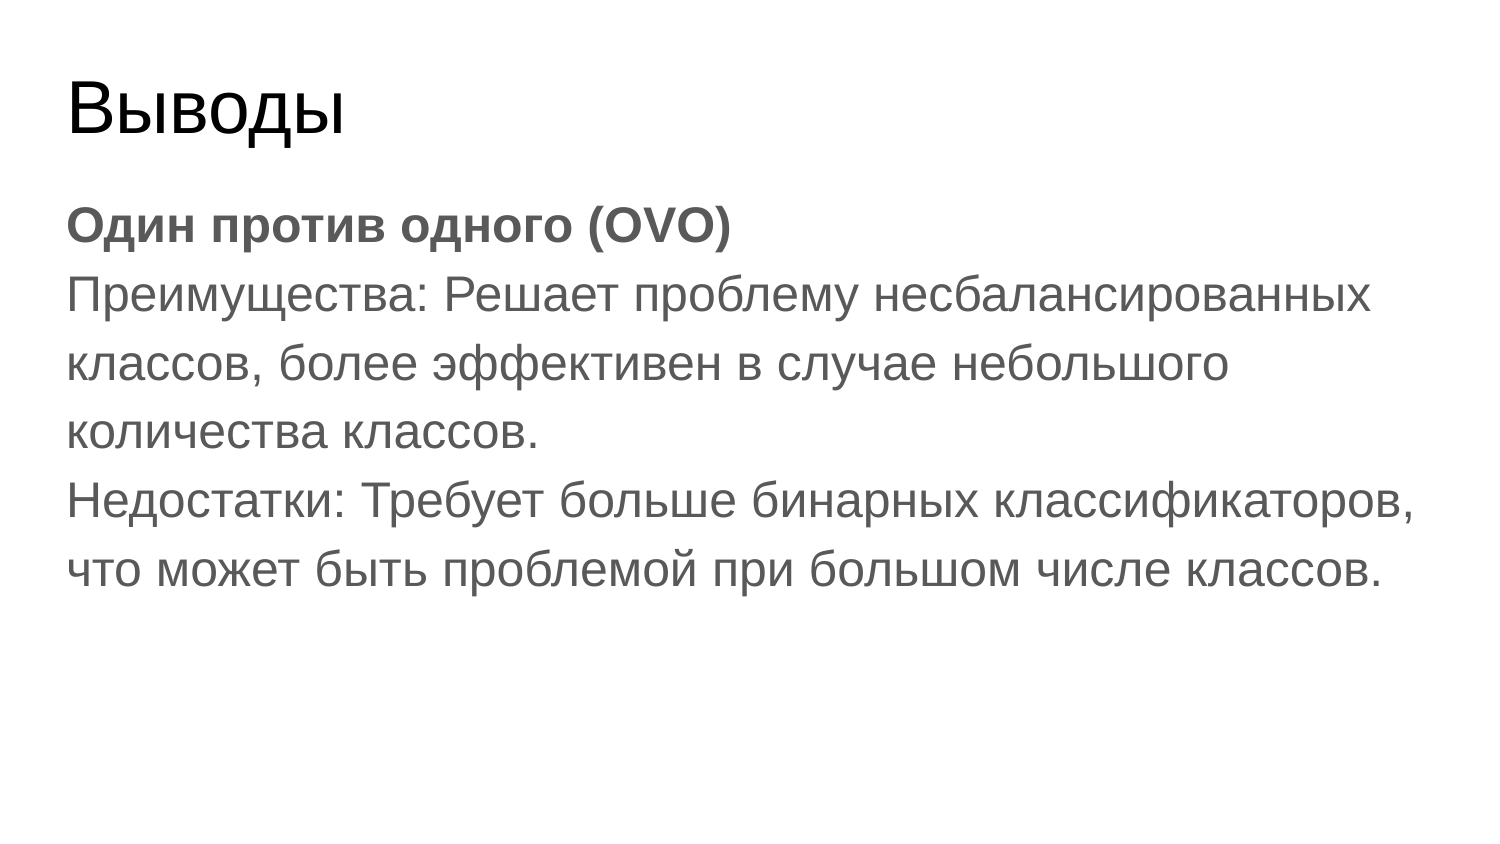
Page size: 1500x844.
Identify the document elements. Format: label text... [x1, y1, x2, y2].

title Выводы [51, 43, 1449, 138]
list Один против одного (OVO) Преимущества: Решает проблему несбалансированных классов, более эффективен в случае небольшого количества классов. Недостатки: Требует больше бинарных классификаторов, что может быть проблемой при большом числе классов. [51, 168, 1449, 750]
